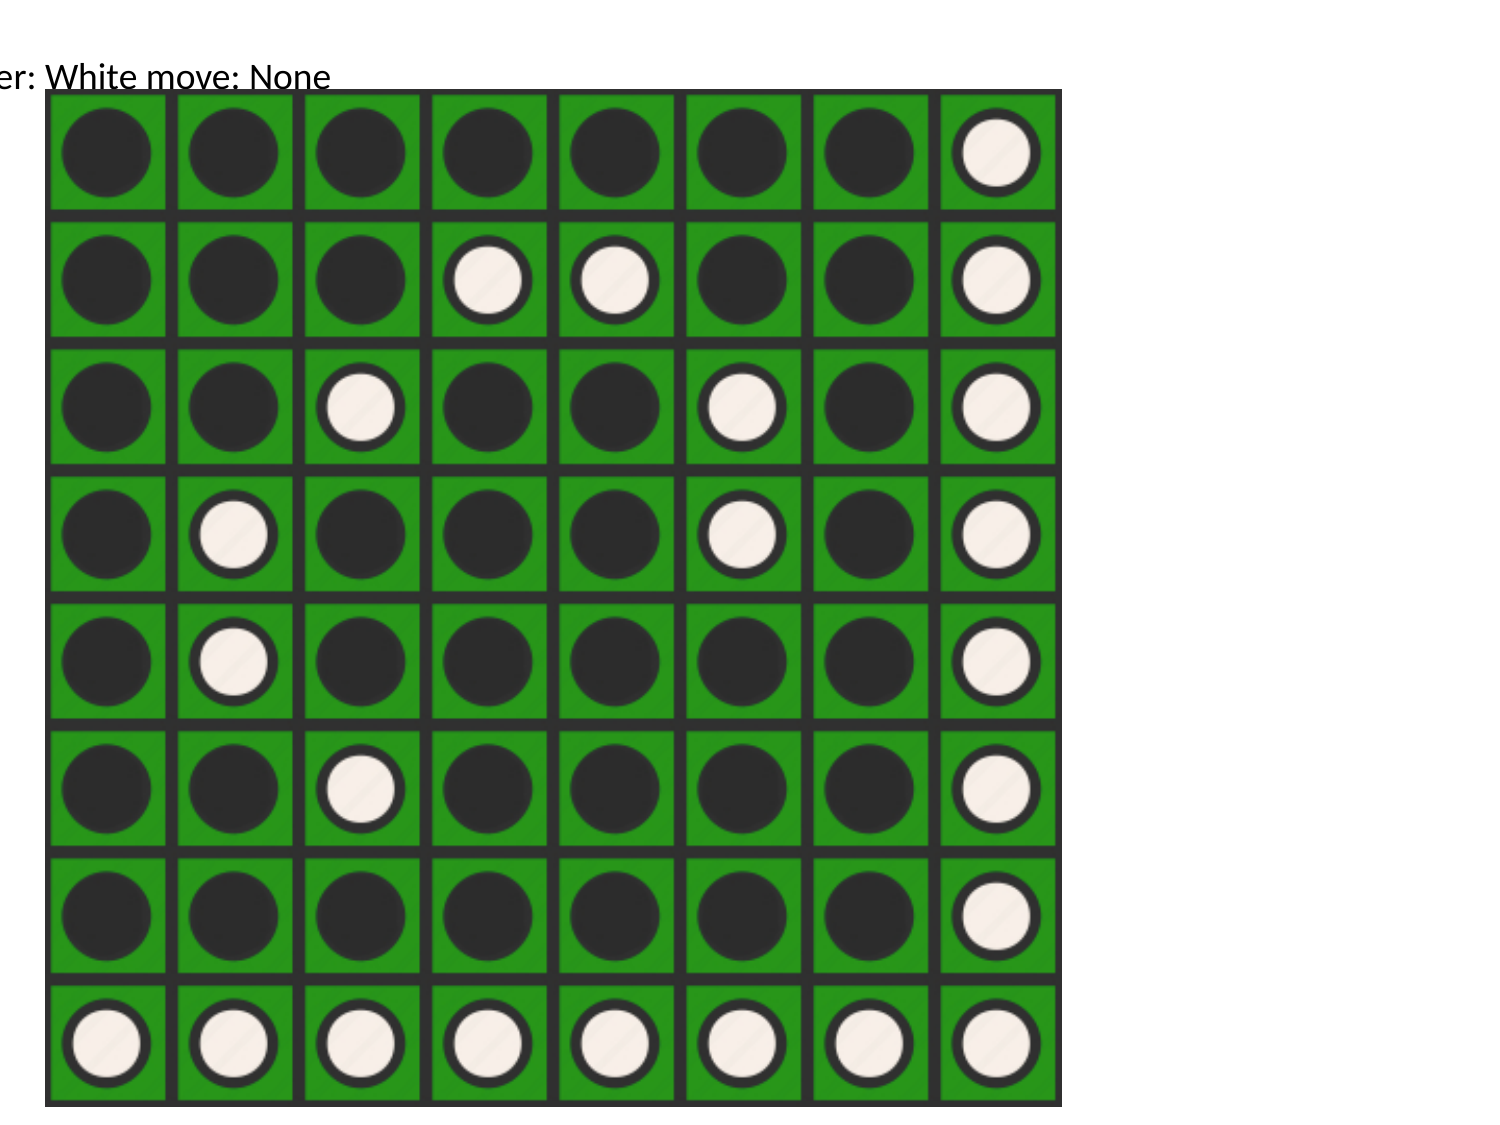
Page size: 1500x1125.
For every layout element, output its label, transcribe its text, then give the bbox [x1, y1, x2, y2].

text_box turn: 62 player: White move: None [0, 44, 347, 105]
picture [44, 89, 1062, 1107]
